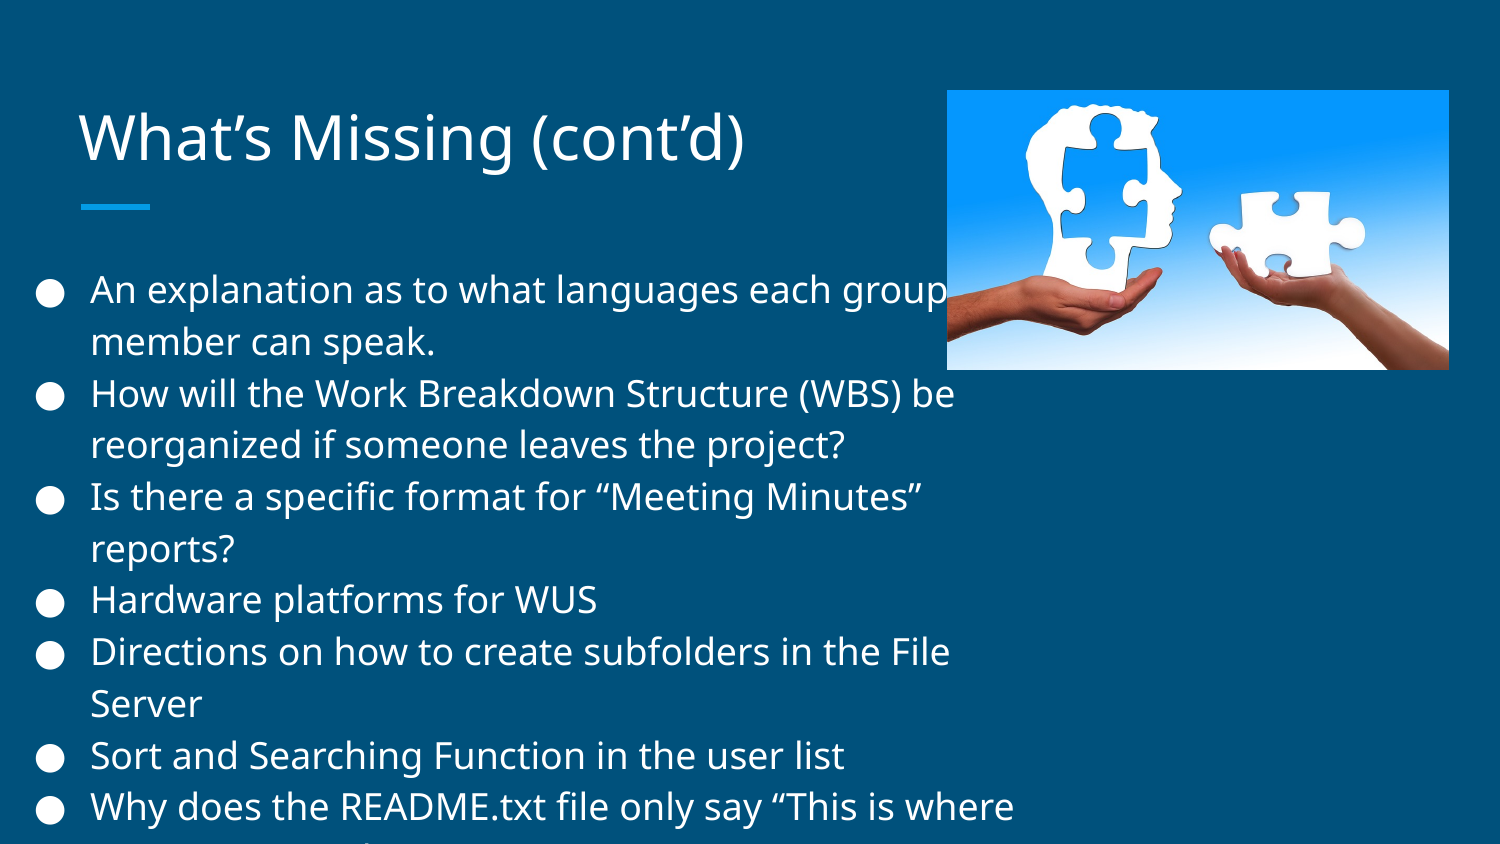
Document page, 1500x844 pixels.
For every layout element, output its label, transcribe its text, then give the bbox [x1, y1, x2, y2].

picture [946, 91, 1448, 369]
title What’s Missing (cont’d) [63, 75, 1437, 188]
list An explanation as to what languages each group member can speak. How will the Work Breakdown Structure (WBS) be reorganized if someone leaves the project? Is there a specific format for “Meeting Minutes” reports? Hardware platforms for WUS Directions on how to create subfolders in the File Server Sort and Searching Function in the user list Why does the README.txt file only say “This is where your source code goes”? [0, 244, 1058, 844]
